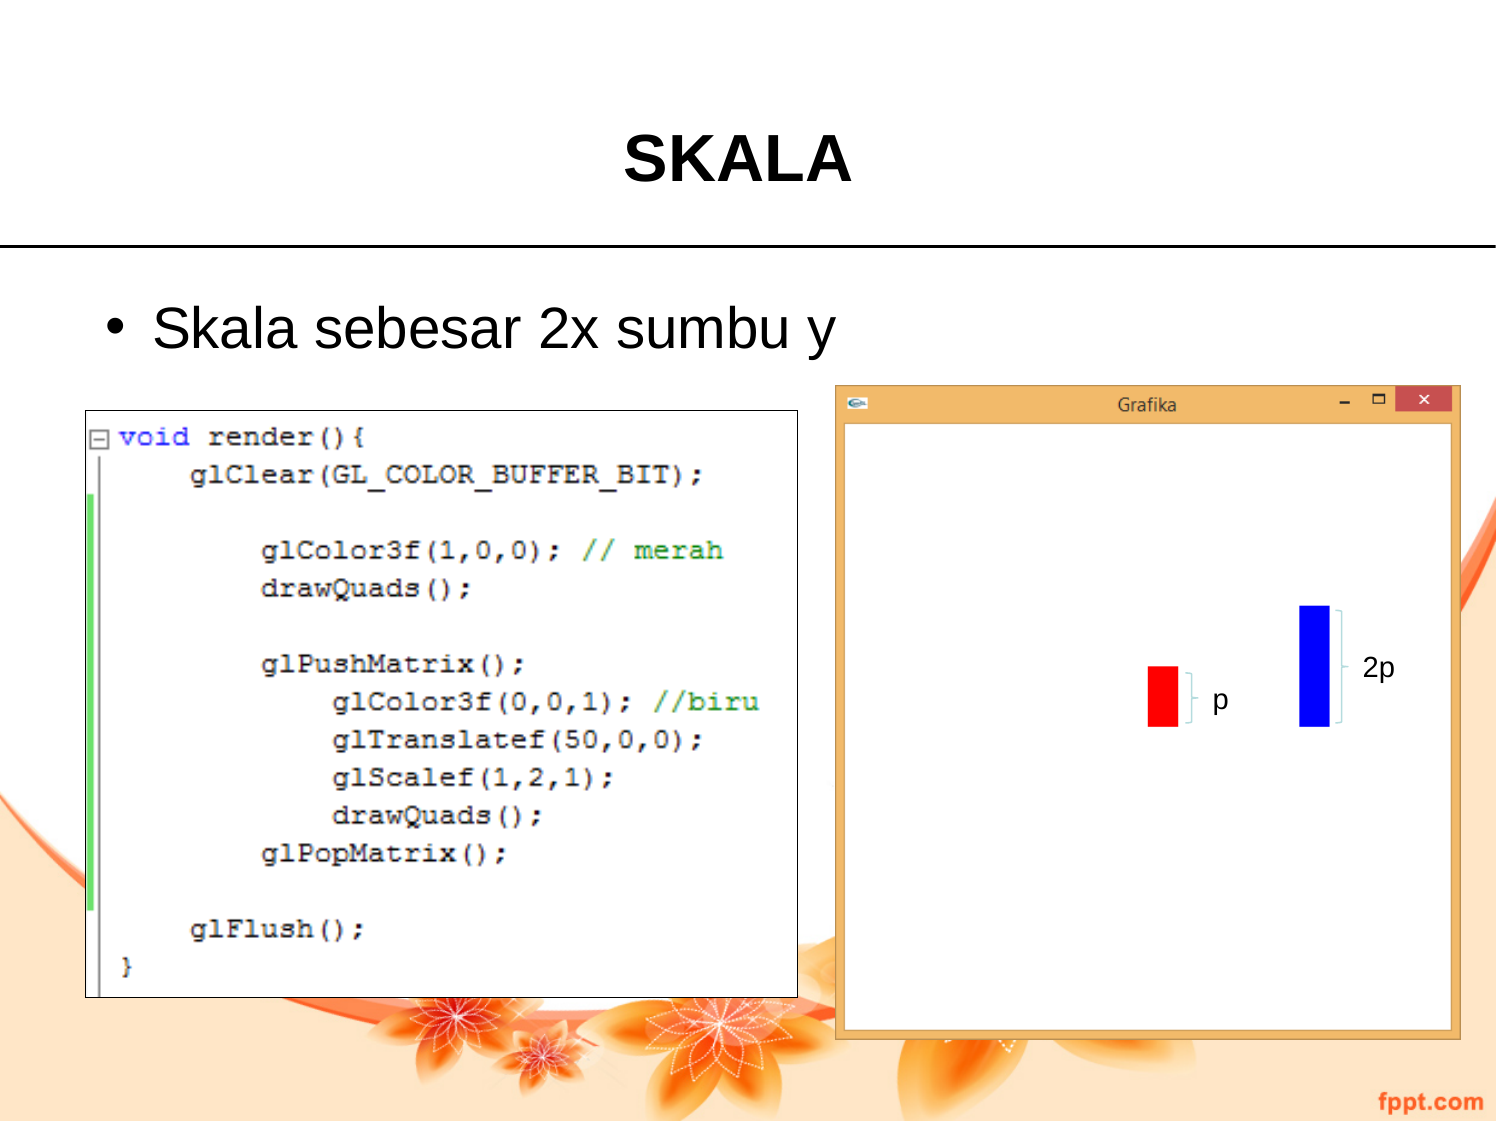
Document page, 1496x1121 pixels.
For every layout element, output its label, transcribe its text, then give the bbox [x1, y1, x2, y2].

picture [0, 250, 1496, 1121]
picture [0, 0, 1496, 243]
text_box [0, 243, 1496, 250]
text_box Skala sebesar 2x sumbu y [105, 290, 1386, 1061]
text_box SKALA [623, 72, 854, 195]
